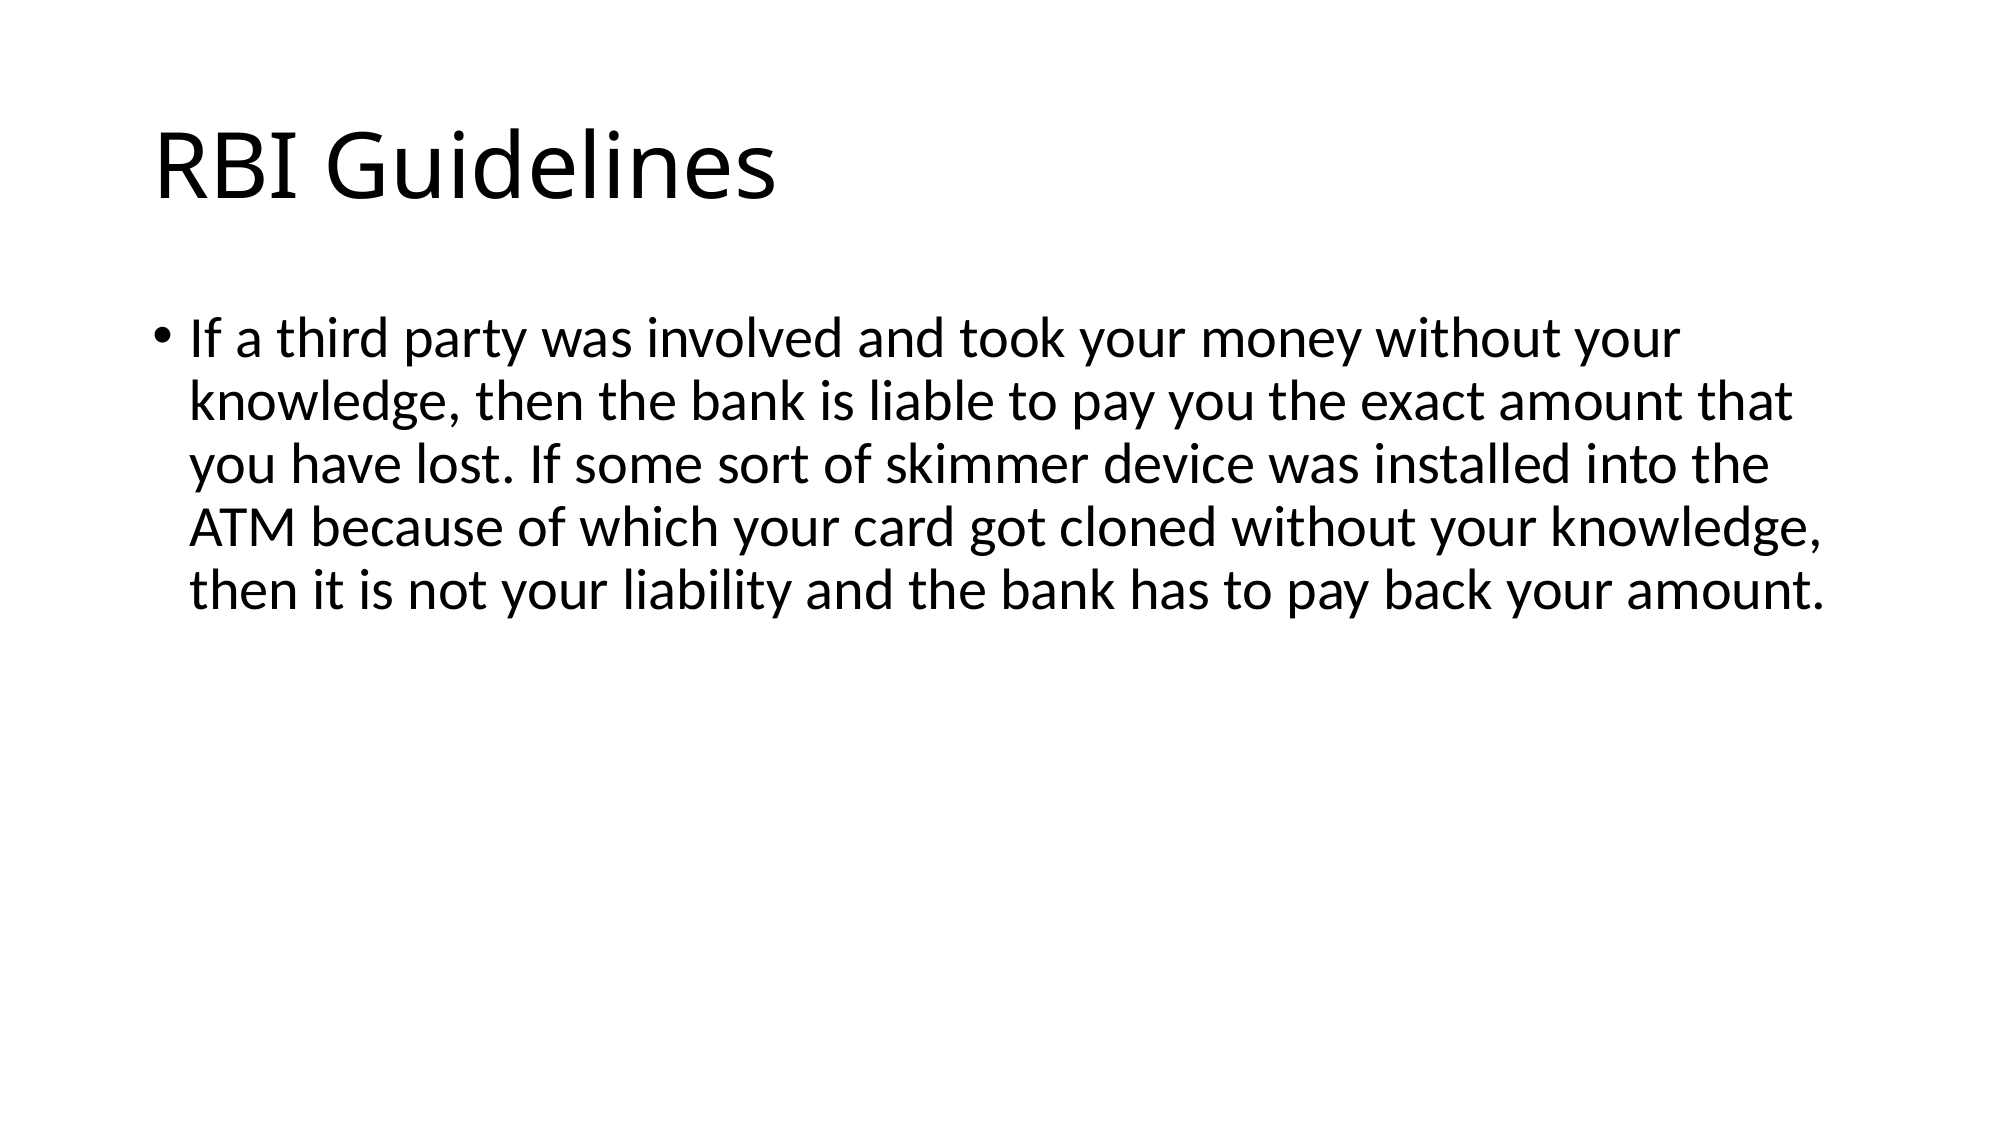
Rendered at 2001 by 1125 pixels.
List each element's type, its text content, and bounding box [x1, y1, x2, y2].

title RBI Guidelines [137, 59, 1863, 278]
list If a third party was involved and took your money without your knowledge, then the bank is liable to pay you the exact amount that you have lost. If some sort of skimmer device was installed into the ATM because of which your card got cloned without your knowledge, then it is not your liability and the bank has to pay back your amount. [137, 299, 1863, 1014]
